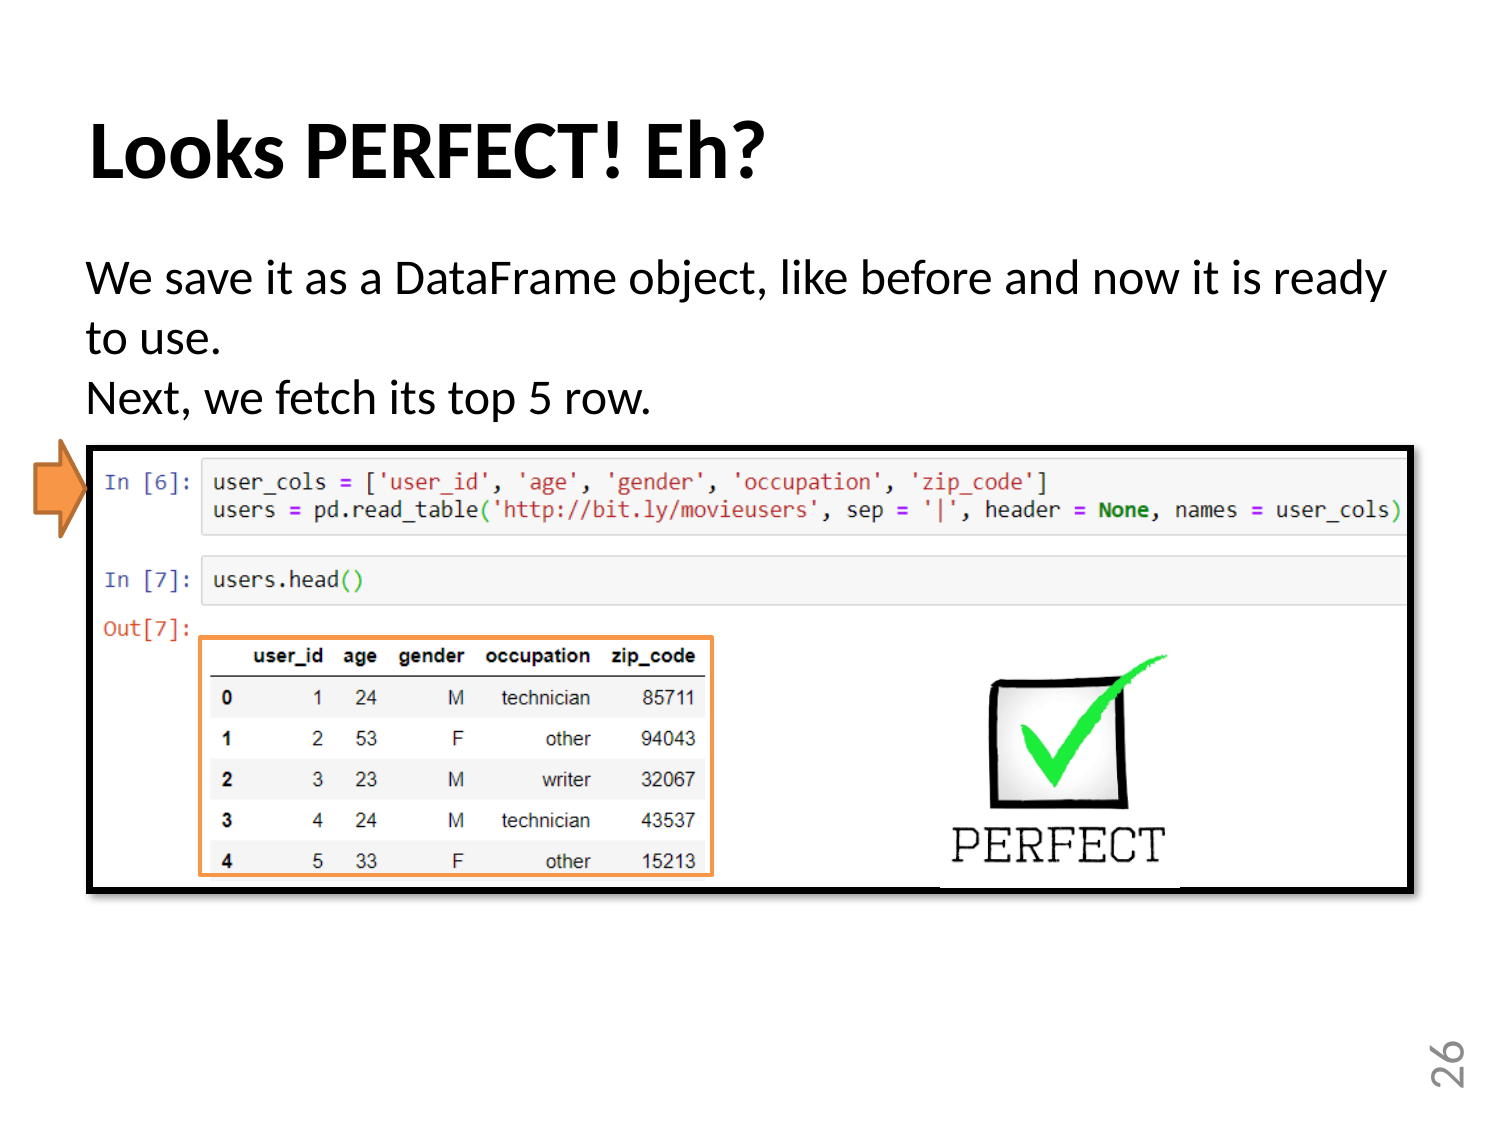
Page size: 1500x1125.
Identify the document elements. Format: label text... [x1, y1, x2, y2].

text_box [35, 440, 1408, 888]
text_box Looks PERFECT! Eh? [74, 87, 1438, 203]
slide_number 26 [1412, 1025, 1475, 1125]
text_box We save it as a DataFrame object, like before and now it is ready to use. Next, we fetch its top 5 row. [70, 237, 1434, 433]
